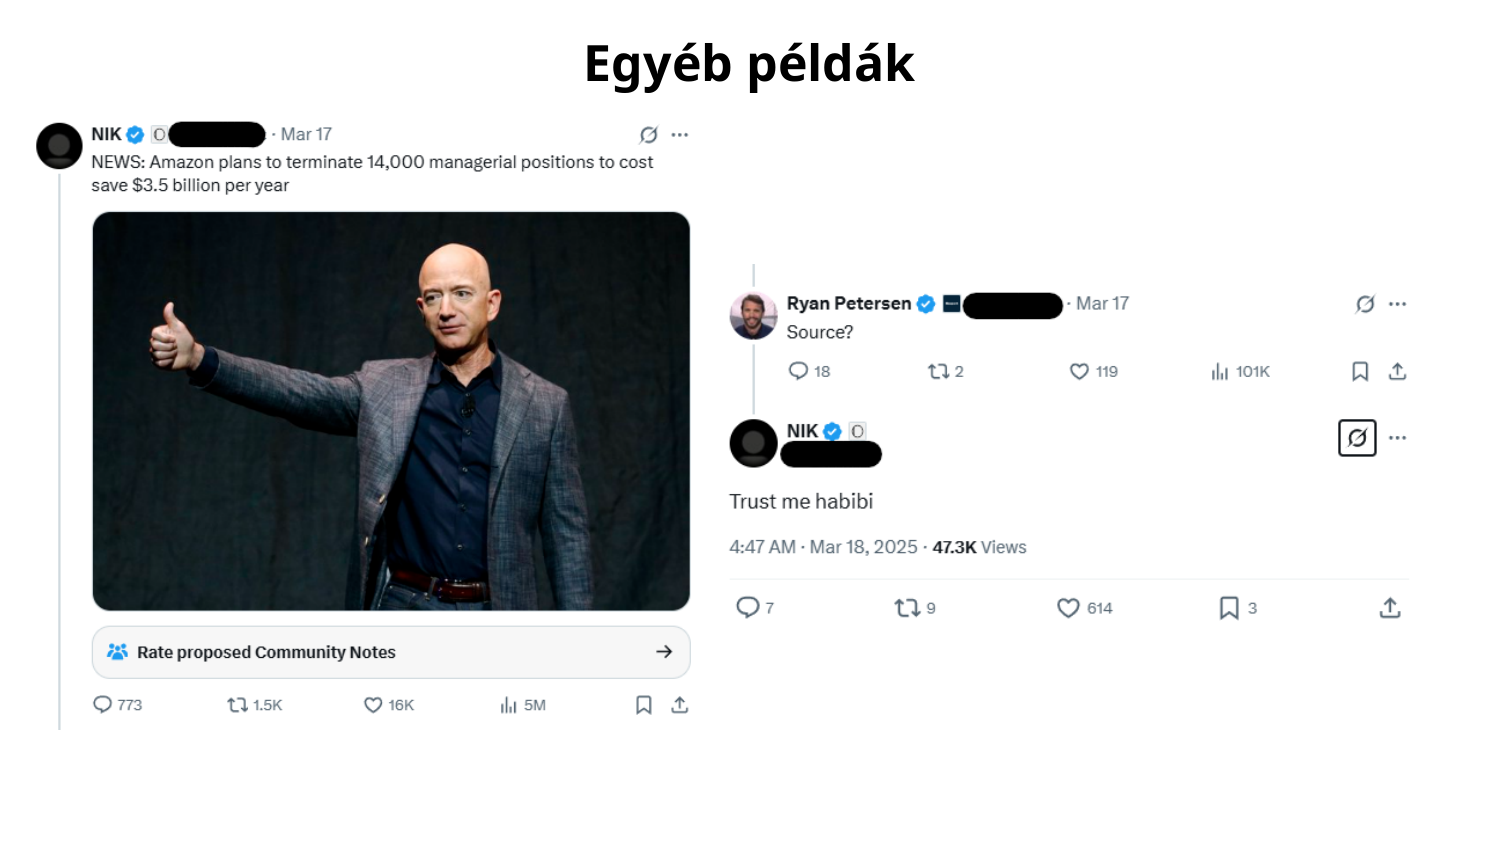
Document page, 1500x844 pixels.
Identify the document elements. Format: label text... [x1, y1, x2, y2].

picture [713, 264, 1426, 633]
title Egyéb példák [75, 16, 1425, 110]
picture [19, 109, 707, 730]
